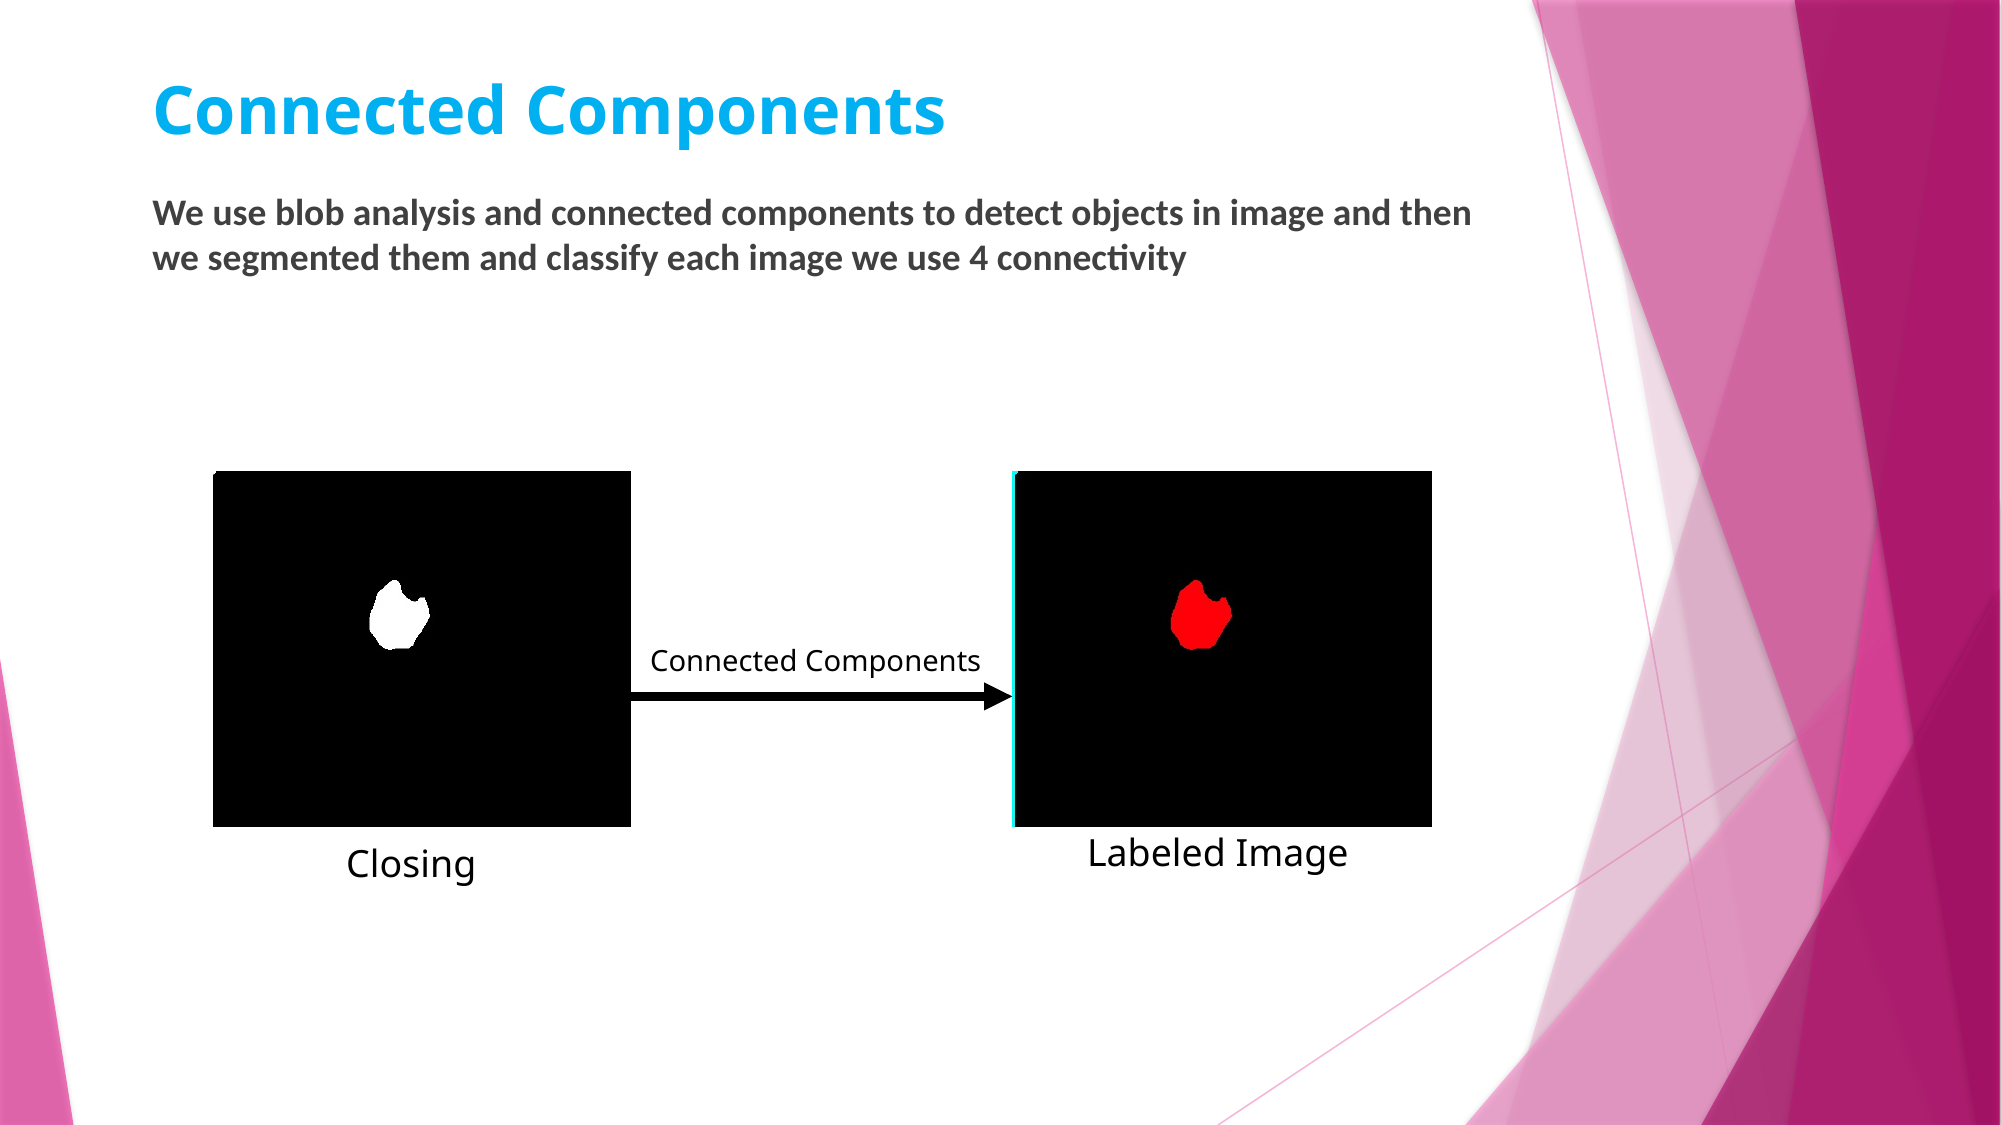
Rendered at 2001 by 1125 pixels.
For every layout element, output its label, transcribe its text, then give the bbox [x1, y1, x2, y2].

text_box Labeled Image [1072, 837, 1389, 882]
picture [210, 471, 631, 828]
picture [1011, 471, 1432, 828]
text_box Closing [331, 837, 494, 893]
text_box Connected Components [635, 635, 1006, 685]
title Connected Components [137, 59, 1863, 207]
list We use blob analysis and connected components to detect objects in image and then we segmented them and classify each image we use 4 connectivity [137, 180, 1544, 999]
